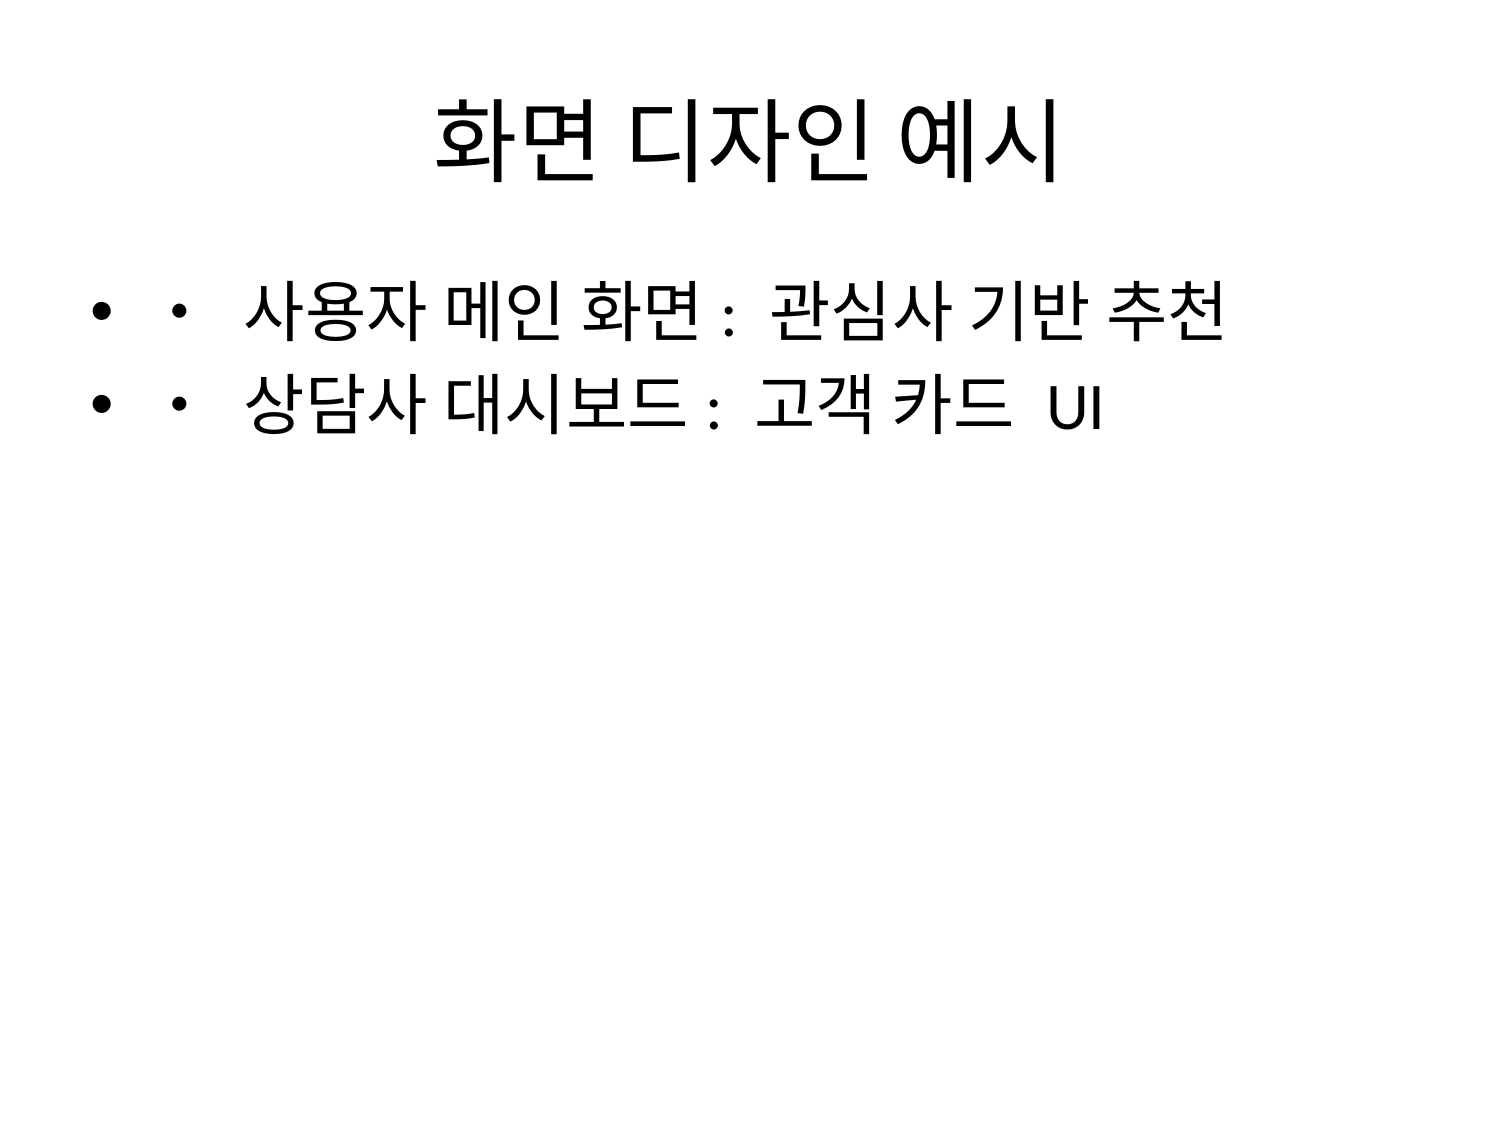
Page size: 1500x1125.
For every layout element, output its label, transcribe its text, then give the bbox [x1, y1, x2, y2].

list • 사용자 메인 화면: 관심사 기반 추천 • 상담사 대시보드: 고객 카드 UI [75, 262, 1425, 1005]
title 화면 디자인 예시 [75, 45, 1425, 233]
